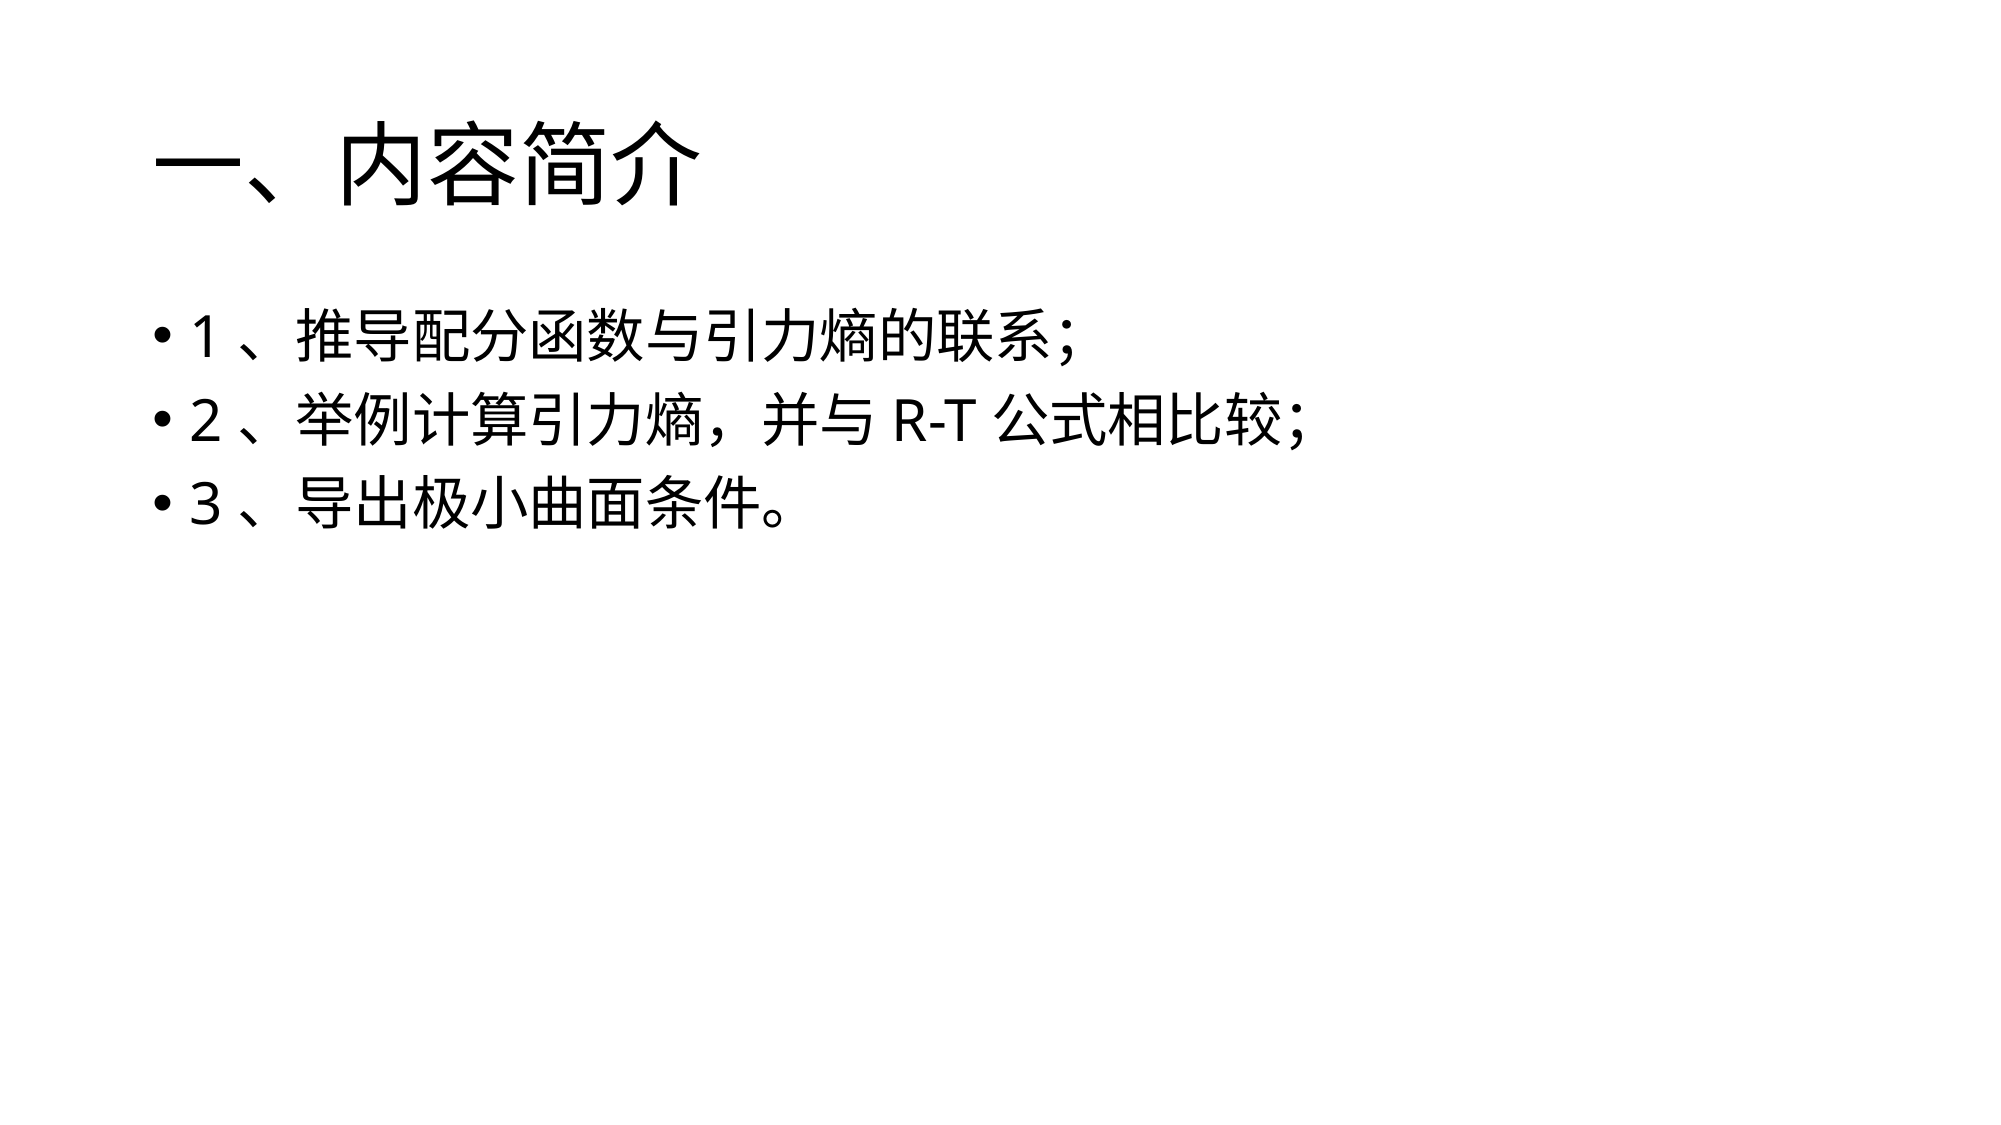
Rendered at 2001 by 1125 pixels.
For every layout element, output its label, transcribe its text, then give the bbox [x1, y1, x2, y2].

title 一、内容简介 [137, 59, 1863, 278]
list 1、推导配分函数与引力熵的联系； 2、举例计算引力熵，并与R-T公式相比较； 3、导出极小曲面条件。 [137, 299, 1863, 1014]
